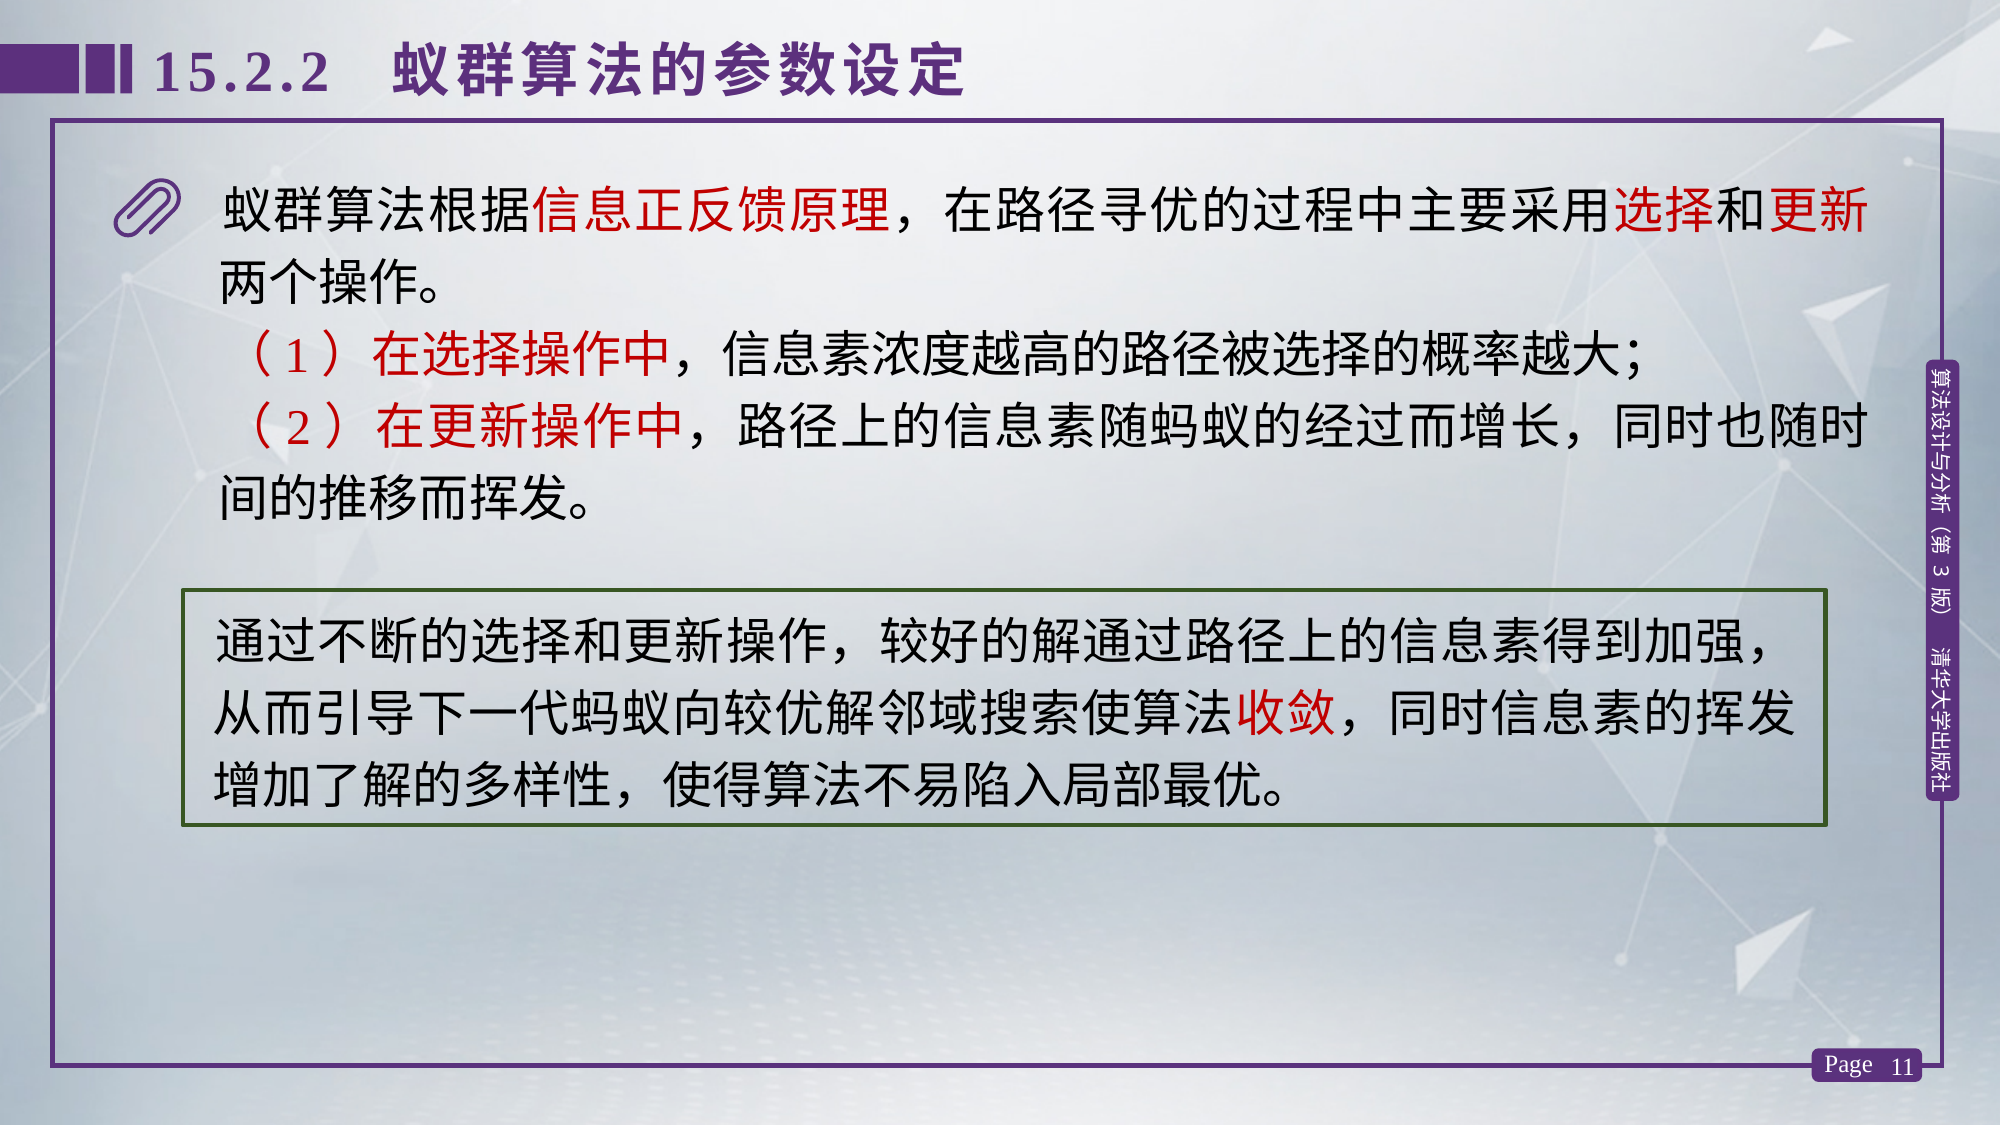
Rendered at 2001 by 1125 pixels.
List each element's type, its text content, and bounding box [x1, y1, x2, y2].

text_box 蚁群算法根据信息正反馈原理，在路径寻优的过程中主要采用选择和更新两个操作。 （1）在选择操作中，信息素浓度越高的路径被选择的概率越大； （2）在更新操作中，路径上的信息素随蚂蚁的经过而增长，同时也随时间的推移而挥发。 [204, 158, 1885, 534]
text_box 通过不断的选择和更新操作，较好的解通过路径上的信息素得到加强，从而引导下一代蚂蚁向较优解邻域搜索使算法收敛，同时信息素的挥发增加了解的多样性，使得算法不易陷入局部最优。 [182, 590, 1826, 826]
text_box [113, 178, 181, 238]
text_box 15.2.2 蚁群算法的参数设定 [137, 26, 1435, 111]
picture [0, 0, 2000, 1125]
